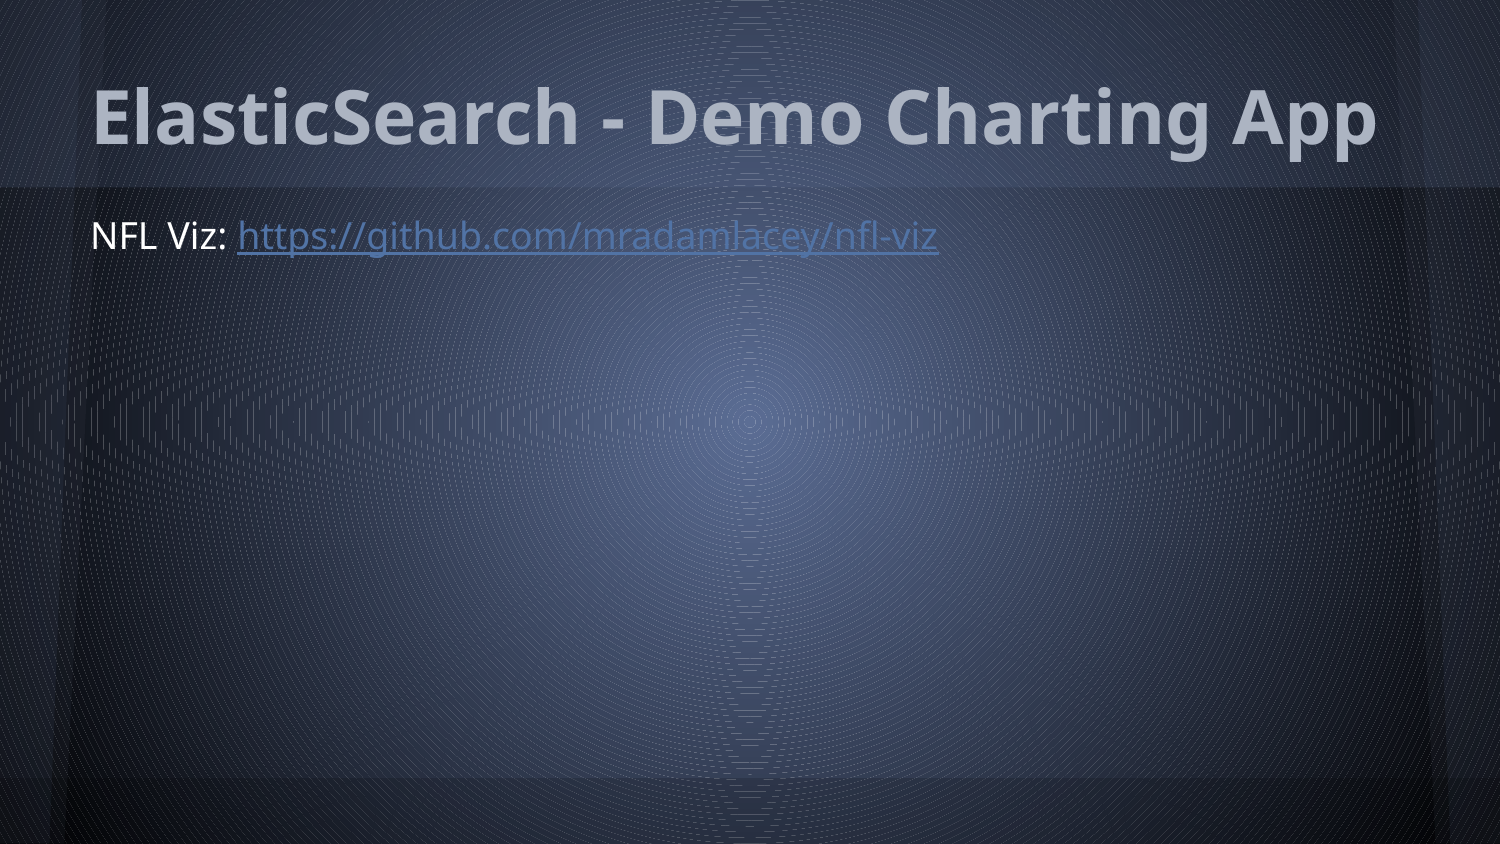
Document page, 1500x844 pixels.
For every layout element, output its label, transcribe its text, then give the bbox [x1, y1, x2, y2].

list NFL Viz: https://github.com/mradamlacey/nfl-viz [75, 196, 1425, 808]
title ElasticSearch - Demo Charting App [75, 33, 1425, 175]
